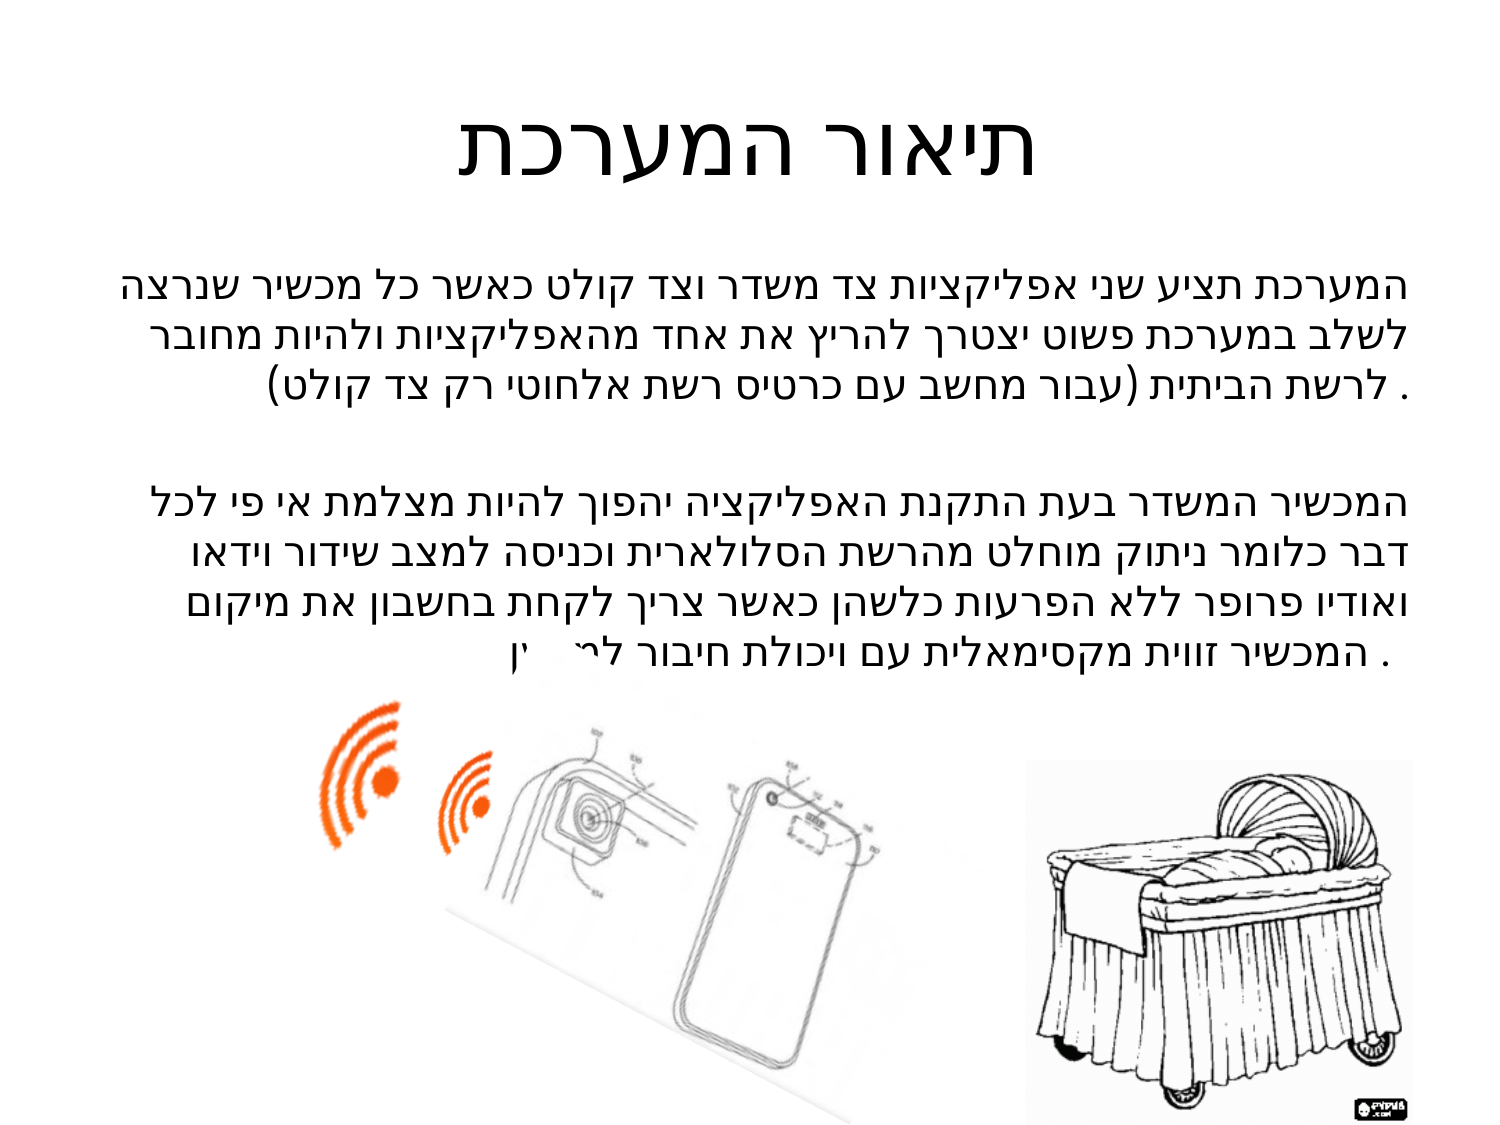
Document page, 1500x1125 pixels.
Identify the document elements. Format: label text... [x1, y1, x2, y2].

list המערכת תציע שני אפליקציות צד משדר וצד קולט כאשר כל מכשיר שנרצה לשלב במערכת פשוט יצטרך להריץ את אחד מהאפליקציות ולהיות מחובר לרשת הביתית (עבור מחשב עם כרטיס רשת אלחוטי רק צד קולט) . המכשיר המשדר בעת התקנת האפליקציה יהפוך להיות מצלמת אי פי לכל דבר כלומר ניתוק מוחלט מהרשת הסלולארית וכניסה למצב שידור וידאו ואודיו פרופר ללא הפרעות כלשהן כאשר צריך לקחת בחשבון את מיקום המכשיר זווית מקסימאלית עם ויכולת חיבור למטען . [75, 249, 1425, 1063]
title תיאור המערכת [75, 45, 1425, 233]
picture [264, 627, 987, 1124]
picture [1024, 759, 1413, 1125]
